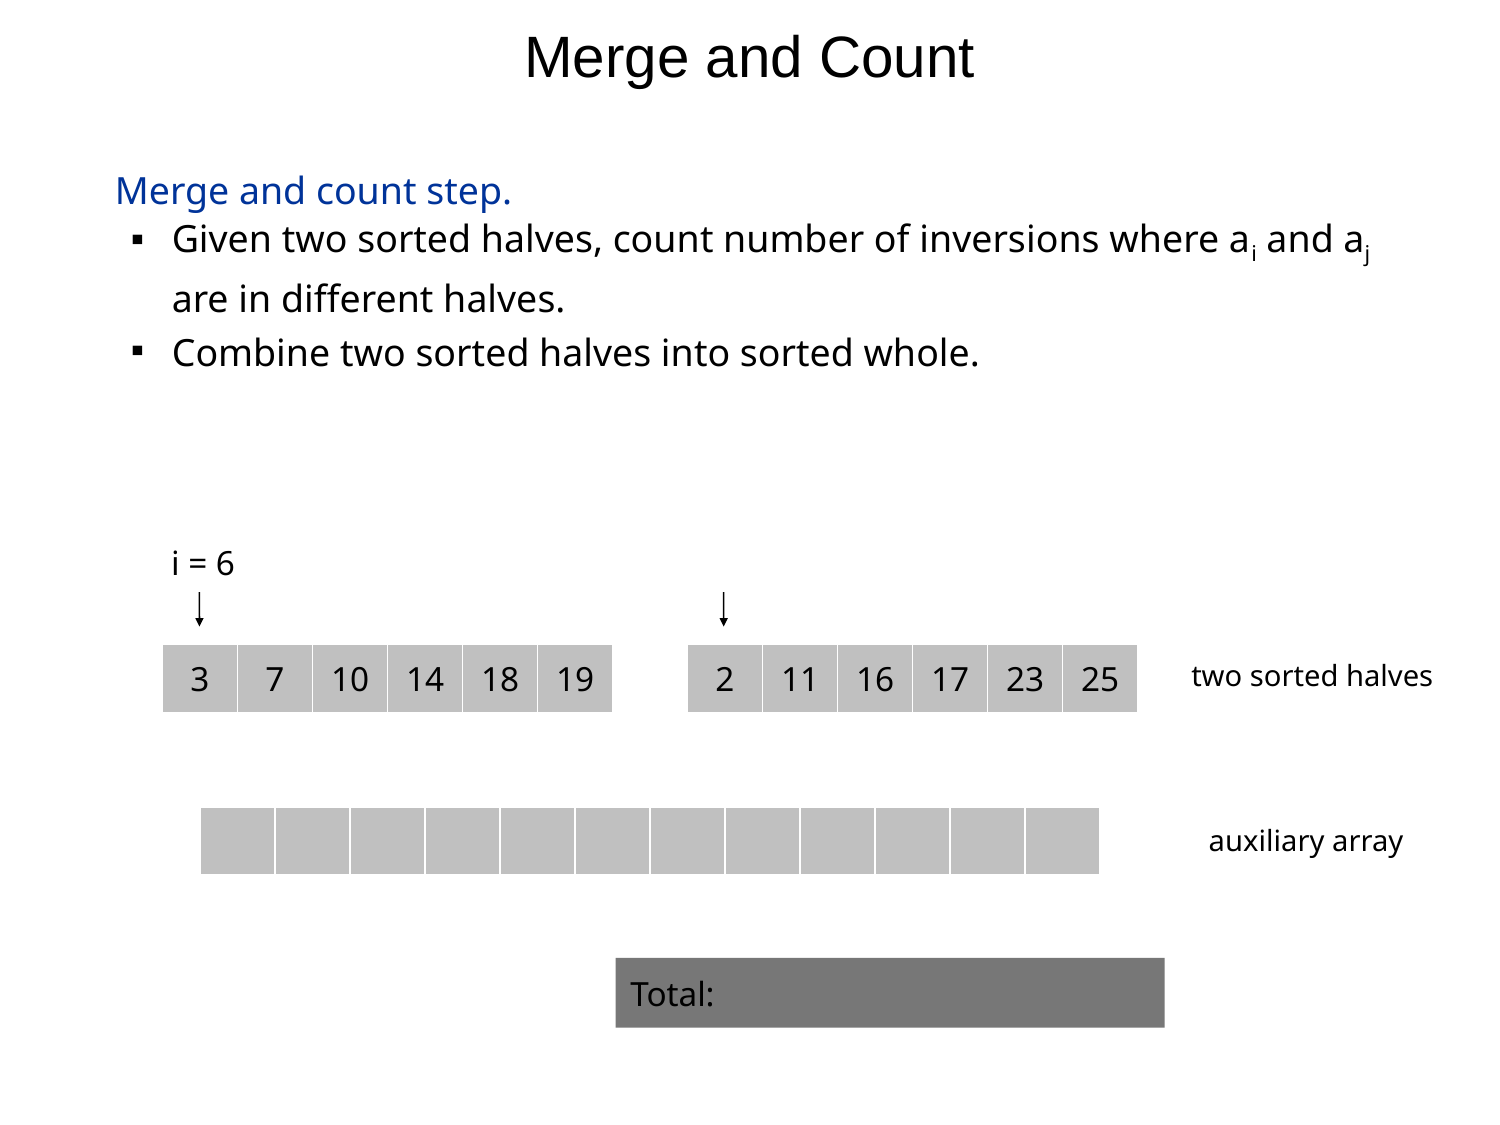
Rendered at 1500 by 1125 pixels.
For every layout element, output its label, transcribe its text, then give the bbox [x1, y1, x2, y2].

text_box [350, 807, 424, 875]
text_box two sorted halves [1151, 649, 1474, 700]
title Merge and Count [0, 24, 1500, 100]
text_box [949, 807, 1024, 875]
text_box [199, 807, 274, 875]
text_box [274, 807, 350, 875]
text_box [719, 592, 728, 627]
text_box [195, 592, 204, 627]
list Merge and count step. Given two sorted halves, count number of inversions where ai and aj are in different halves. Combine two sorted halves into sorted whole. [99, 149, 1388, 1038]
text_box [574, 807, 649, 875]
text_box [800, 807, 874, 875]
text_box [1024, 807, 1100, 875]
text_box [724, 807, 800, 875]
text_box [499, 807, 574, 875]
text_box [874, 807, 949, 875]
text_box [424, 807, 499, 875]
text_box i = 6 [46, 534, 360, 589]
text_box auxiliary array [1149, 814, 1463, 865]
text_box Total: [615, 957, 1165, 1028]
text_box [649, 807, 724, 875]
